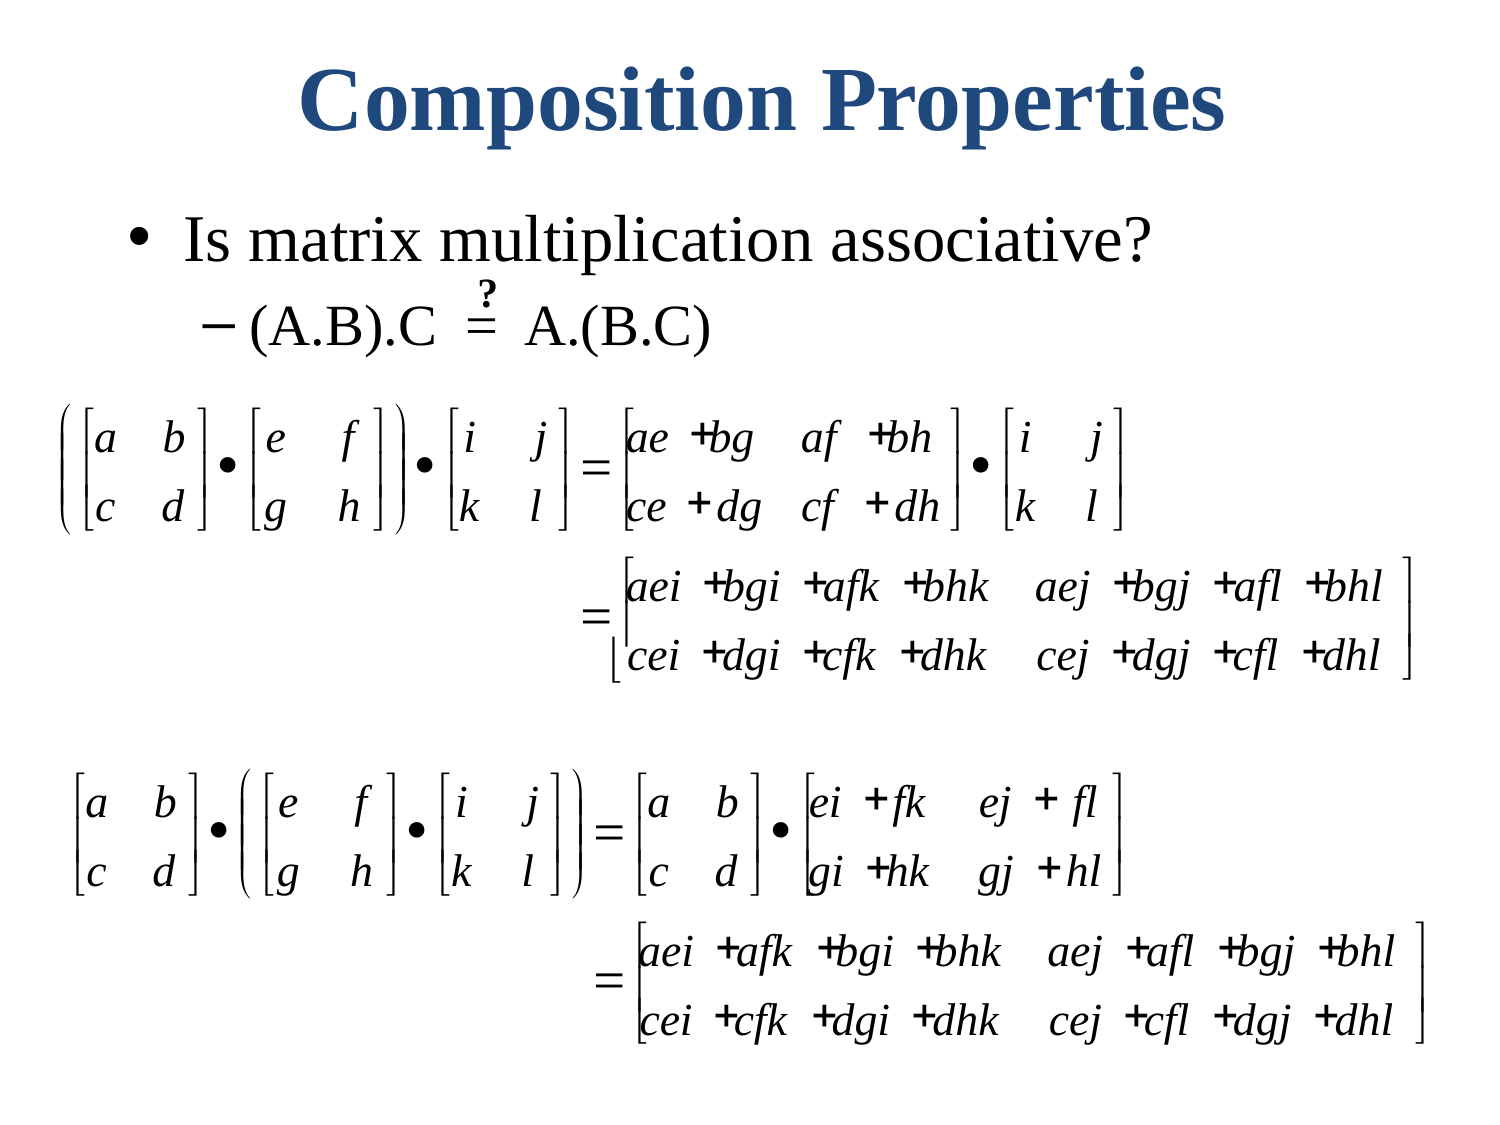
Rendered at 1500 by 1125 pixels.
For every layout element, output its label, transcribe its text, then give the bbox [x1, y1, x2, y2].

text_box ? [462, 258, 514, 323]
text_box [42, 400, 587, 552]
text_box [57, 765, 601, 917]
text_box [583, 766, 1444, 1062]
list Is matrix multiplication associative? (A.B).C = A.(B.C) [112, 187, 1388, 399]
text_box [570, 401, 1432, 697]
title Composition Properties [125, 0, 1400, 188]
